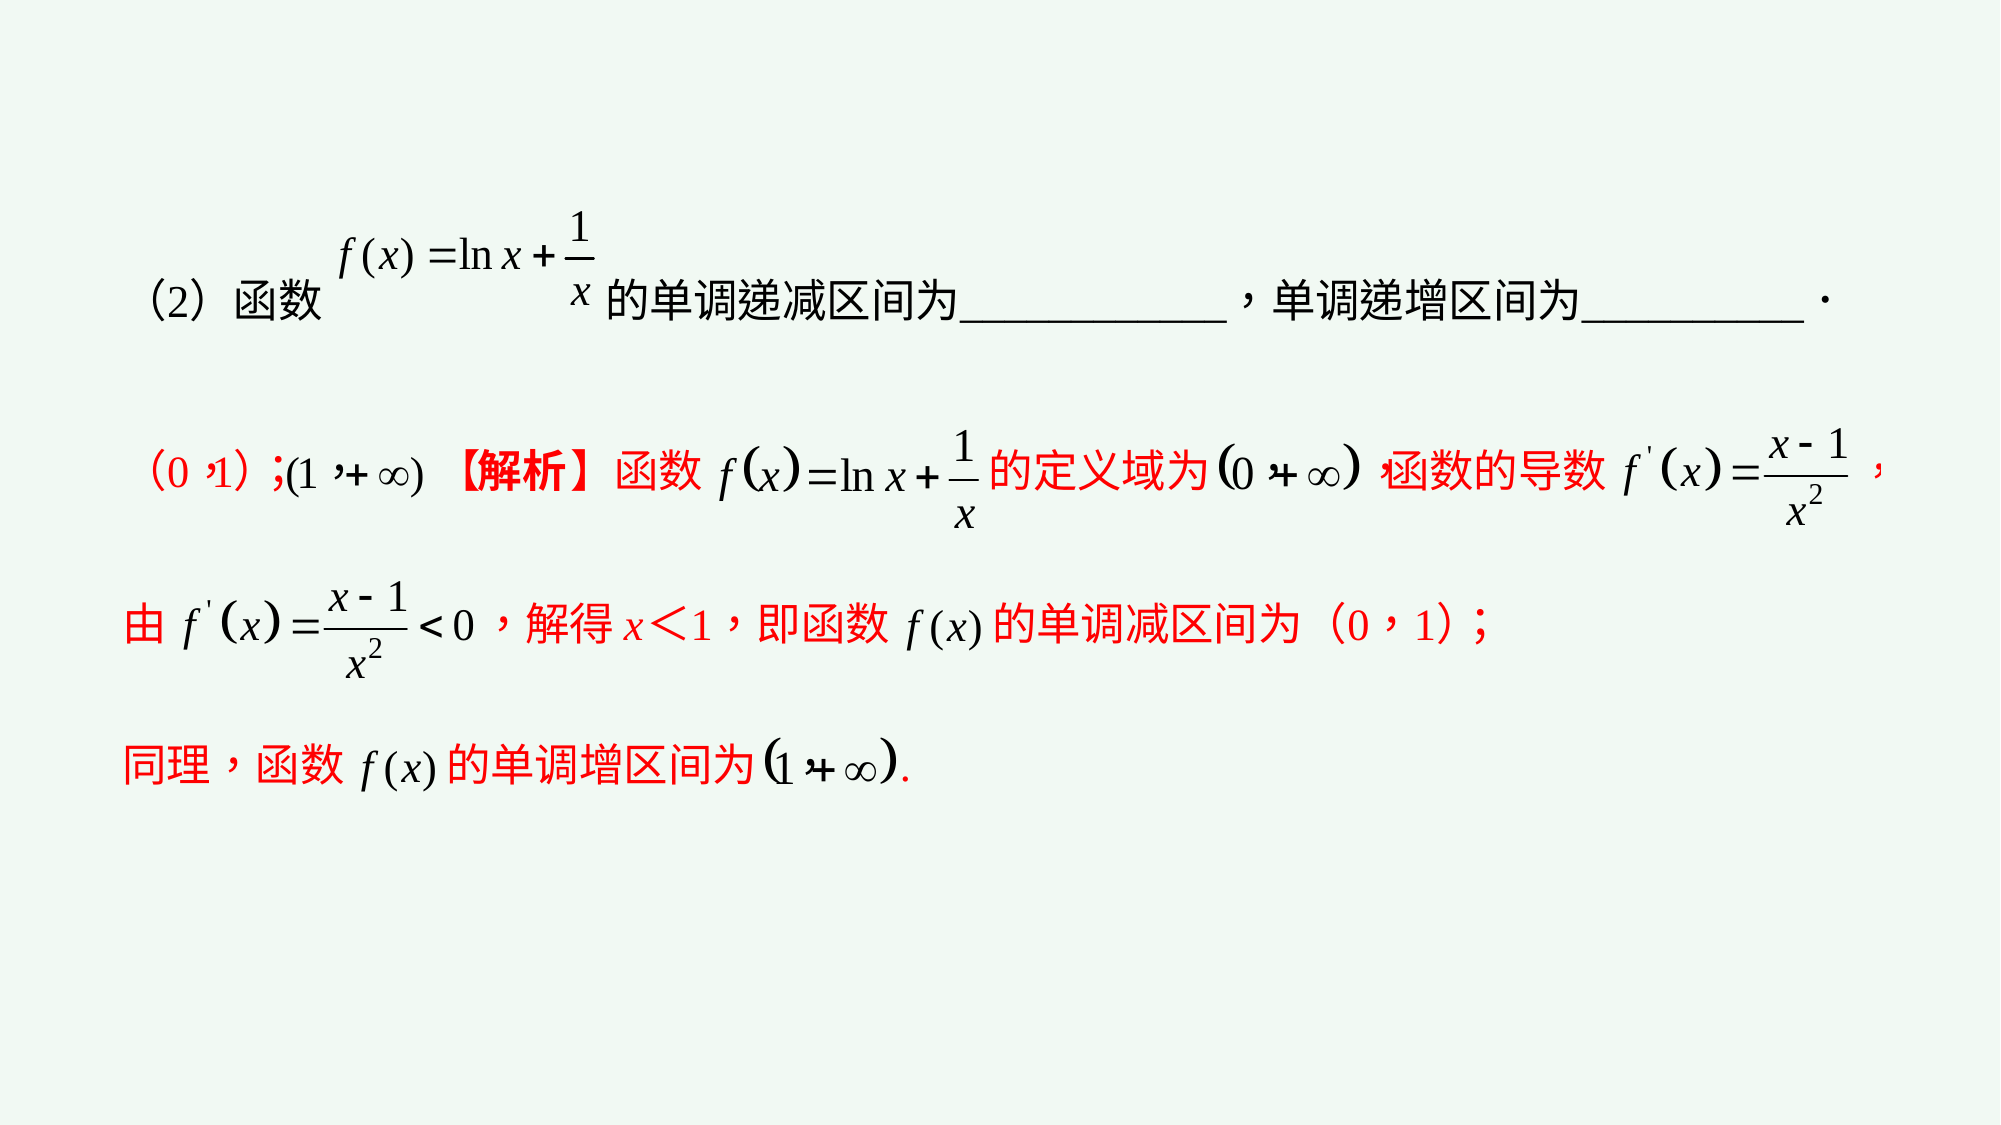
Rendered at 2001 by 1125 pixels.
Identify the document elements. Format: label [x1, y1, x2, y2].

text_box [122, 196, 1881, 334]
text_box [122, 413, 1881, 890]
